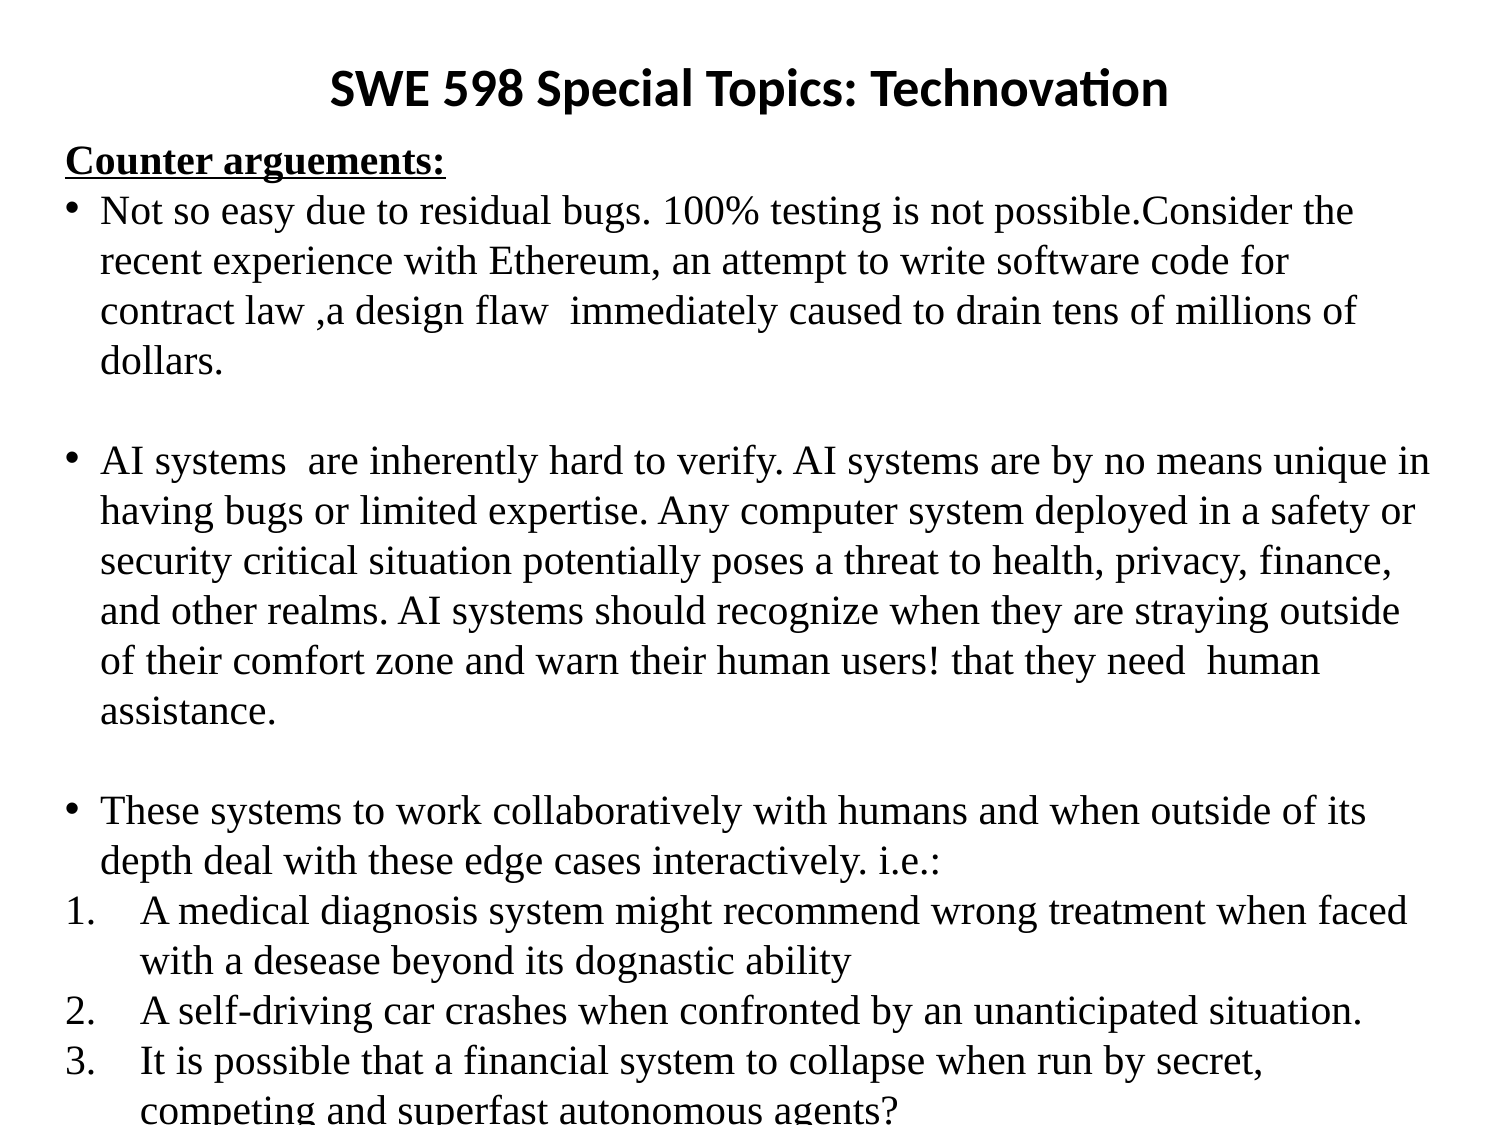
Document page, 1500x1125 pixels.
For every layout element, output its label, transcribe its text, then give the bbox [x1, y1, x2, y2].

text_box Counter arguements: Not so easy due to residual bugs. 100% testing is not possible.Consider the recent experience with Ethereum, an attempt to write software code for contract law ,a design flaw immediately caused to drain tens of millions of dollars. AI systems are inherently hard to verify. AI systems are by no means unique in having bugs or limited expertise. Any computer system deployed in a safety or security critical situation potentially poses a threat to health, privacy, finance, and other realms. AI systems should recognize when they are straying outside of their comfort zone and warn their human users! that they need human assistance. These systems to work collaboratively with humans and when outside of its depth deal with these edge cases interactively. i.e.: A medical diagnosis system might recommend wrong treatment when faced with a desease beyond its dognastic ability A self-driving car crashes when confronted by an unanticipated situation. It is possible that a financial system to collapse when run by secret, competing and superfast autonomous agents? [49, 125, 1450, 1100]
text_box SWE 598 Special Topics: Technovation [75, 45, 1425, 125]
text_box [49, 476, 1425, 572]
